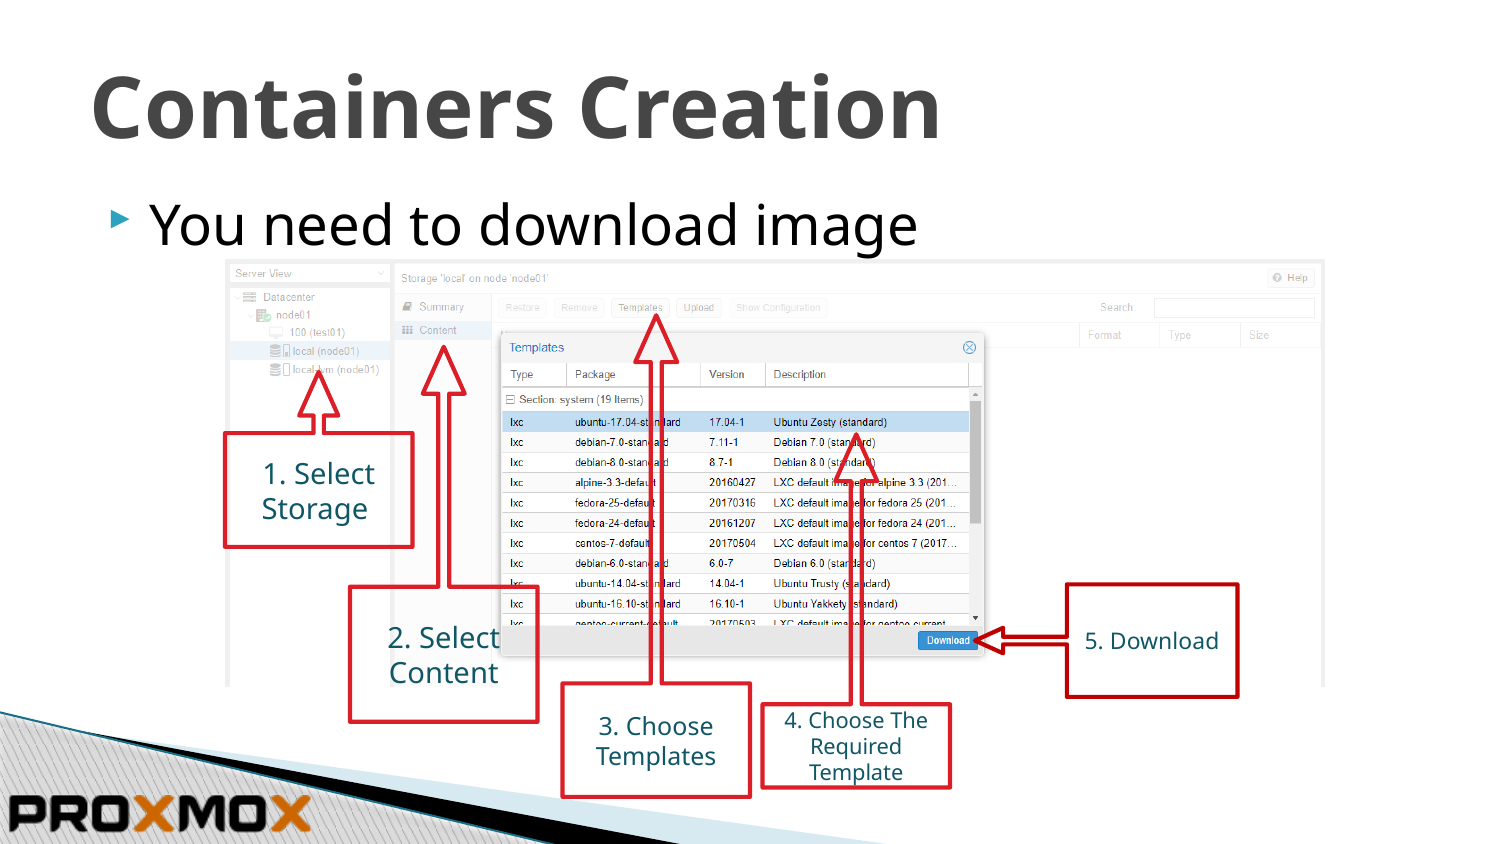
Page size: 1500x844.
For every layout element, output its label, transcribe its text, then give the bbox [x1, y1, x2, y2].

text_box 2. Select Content [345, 700, 543, 727]
list You need to download image [75, 182, 1425, 740]
text_box 3. Choose Templates [557, 700, 755, 802]
text_box 4. Choose The Required Template [758, 700, 955, 793]
title Containers Creation [75, 33, 1425, 175]
picture [0, 784, 326, 839]
picture [224, 259, 1326, 688]
